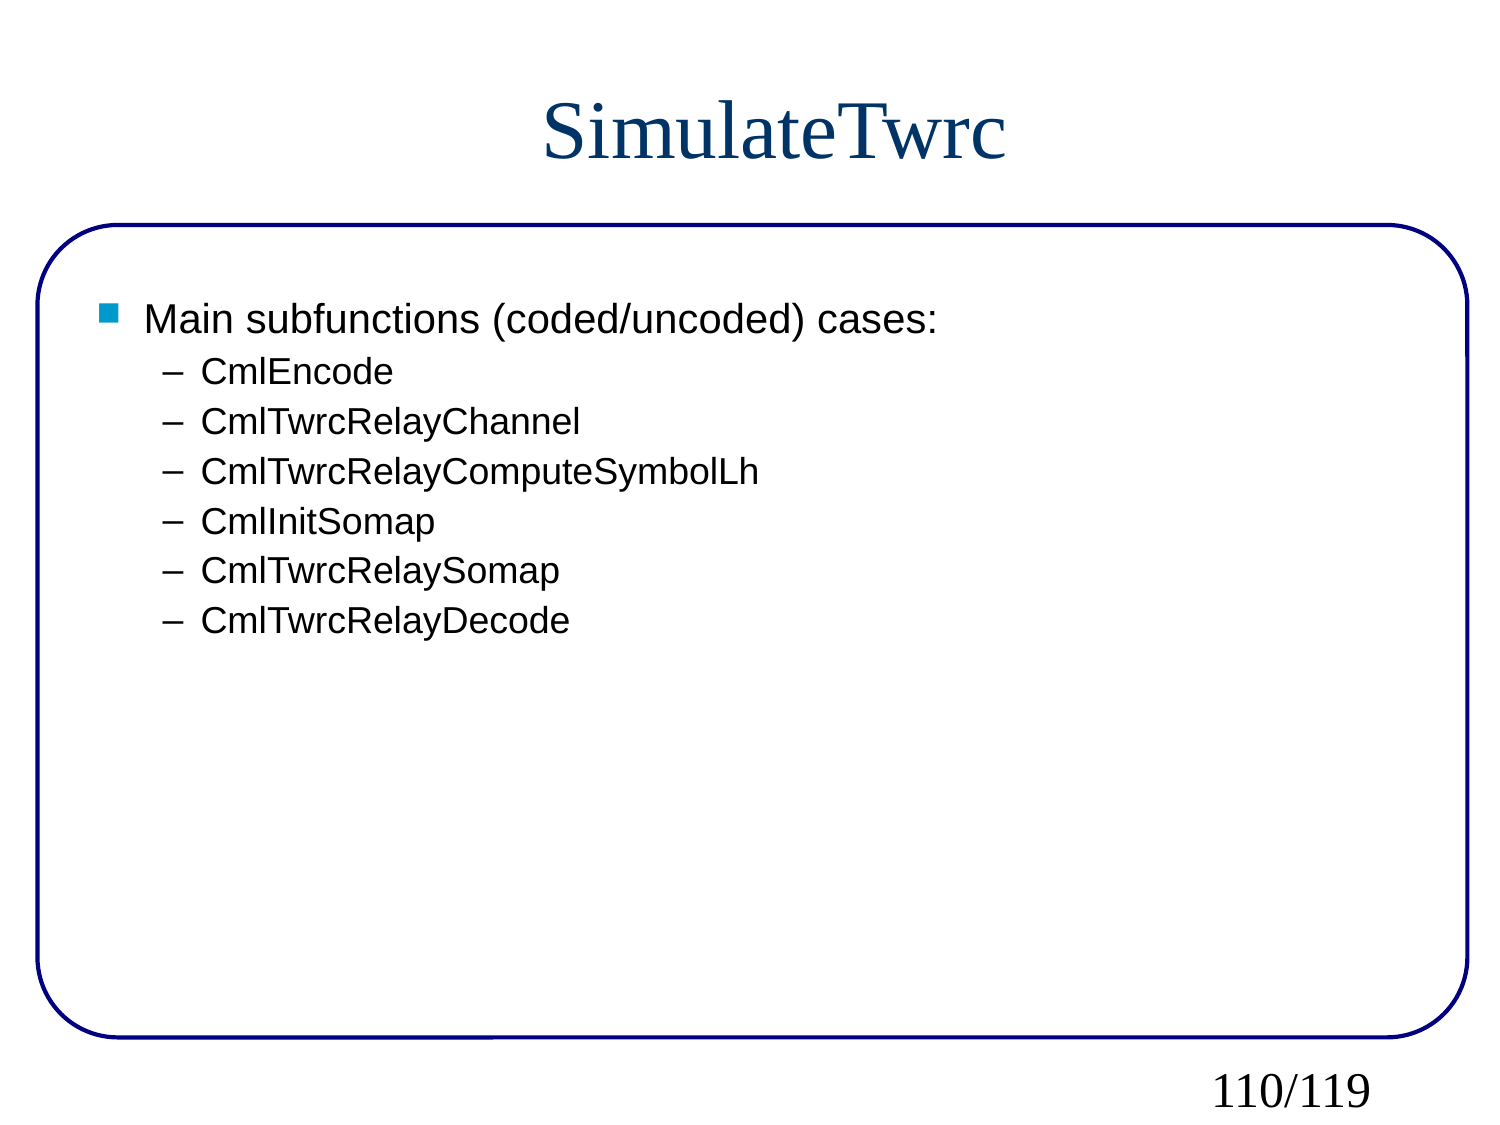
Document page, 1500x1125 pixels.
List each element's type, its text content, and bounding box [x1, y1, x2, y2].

title SimulateTwrc [137, 49, 1413, 201]
list Main subfunctions (coded/uncoded) cases: CmlEncode CmlTwrcRelayChannel CmlTwrcRelayComputeSymbolLh CmlInitSomap CmlTwrcRelaySomap CmlTwrcRelayDecode [87, 237, 1438, 1026]
slide_number 110/119 [1196, 1049, 1500, 1125]
